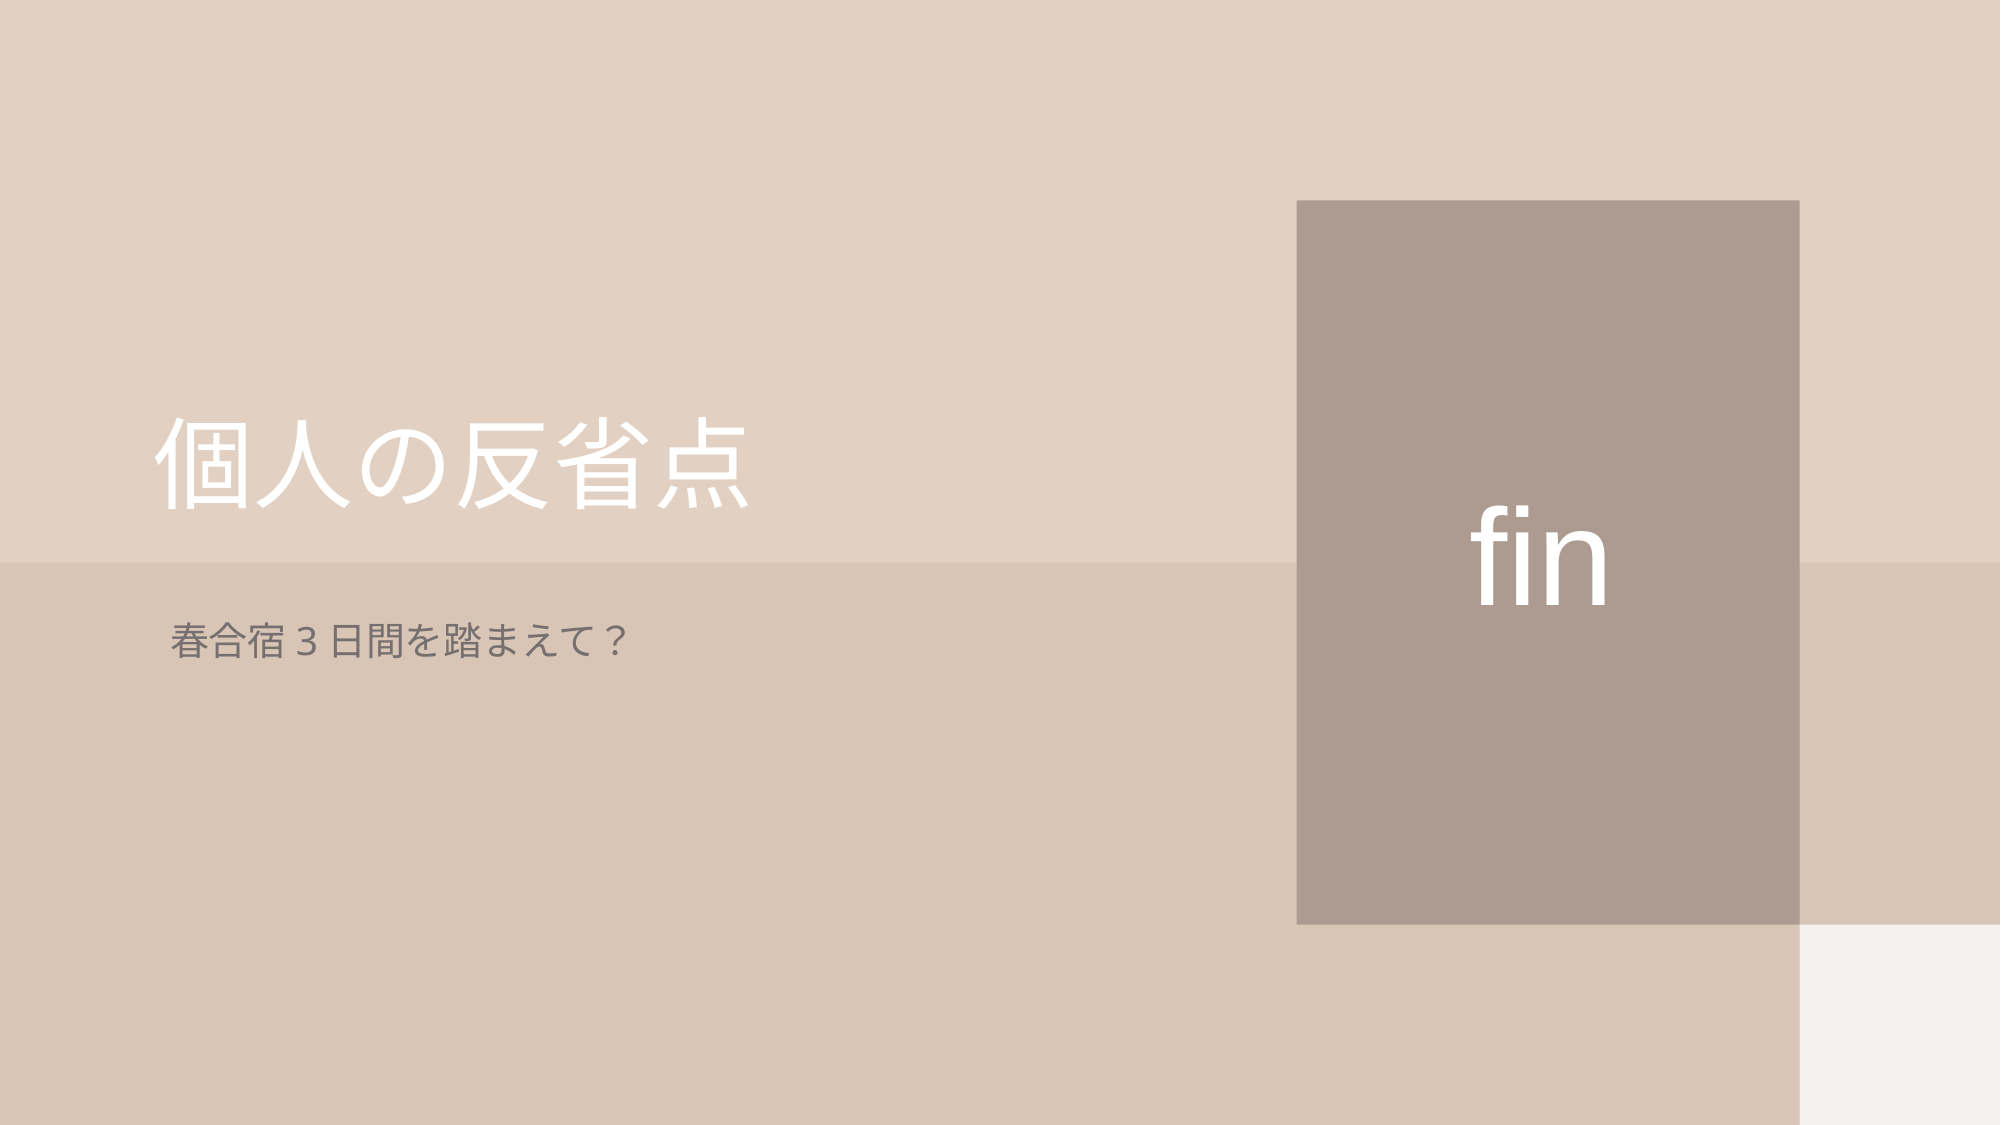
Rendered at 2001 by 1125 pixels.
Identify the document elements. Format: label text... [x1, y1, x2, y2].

subtitle 春合宿3日間を踏まえて？ [153, 609, 1192, 676]
text_box fin [1454, 460, 1690, 641]
title 個人の反省点 [153, 269, 1192, 524]
